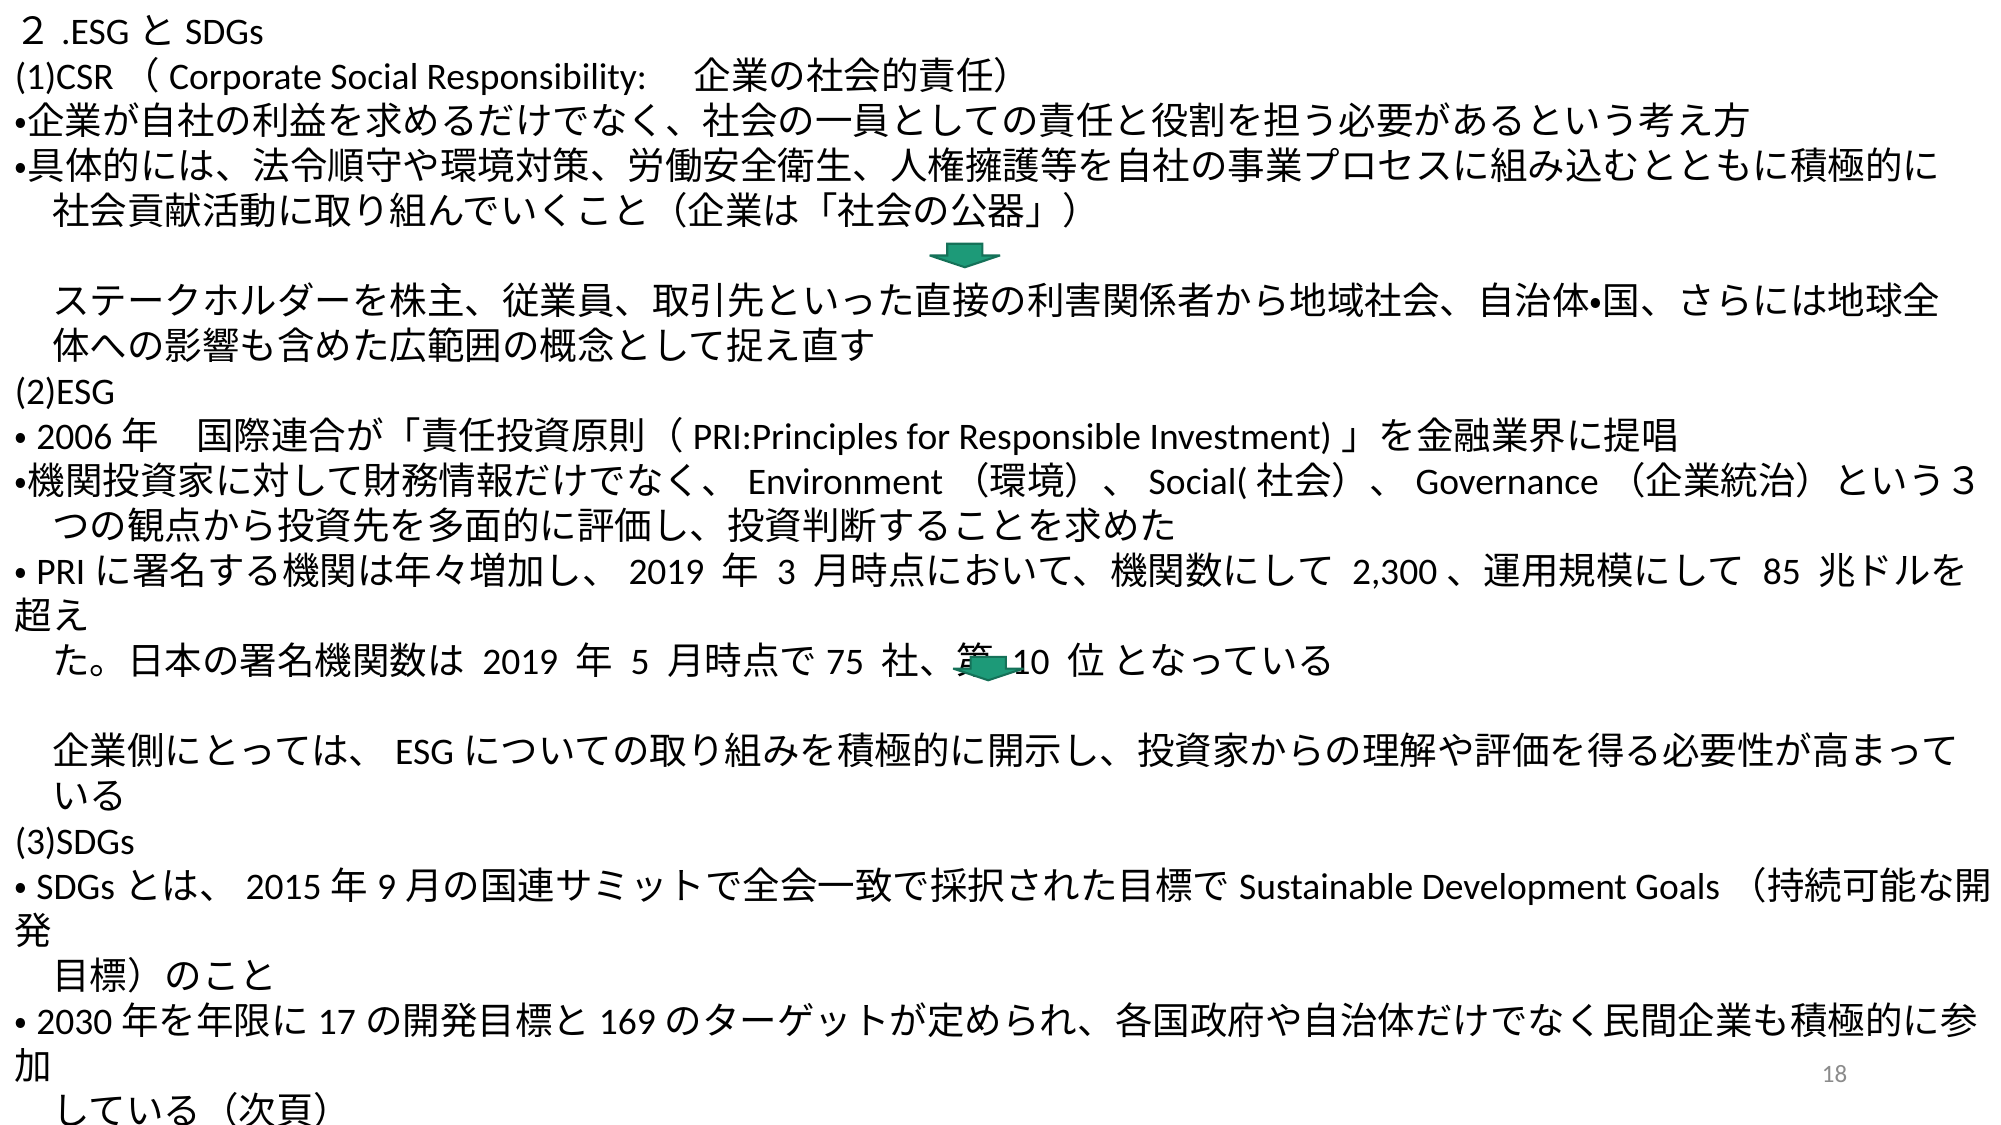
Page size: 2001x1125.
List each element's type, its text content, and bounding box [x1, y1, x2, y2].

text_box [952, 655, 1024, 682]
text_box ２.ESGとSDGs (1)CSR（Corporate Social Responsibility: 企業の社会的責任） ・企業が自社の利益を求めるだけでなく、社会の一員としての責任と役割を担う必要があるという考え方 ・具体的には、法令順守や環境対策、労働安全衛生、人権擁護等を自社の事業プロセスに組み込むとともに積極的に 社会貢献活動に取り組んでいくこと（企業は「社会の公器」） ステークホルダーを株主、従業員、取引先といった直接の利害関係者から地域社会、自治体・国、さらには地球全 体への影響も含めた広範囲の概念として捉え直す (2)ESG ・2006年 国際連合が「責任投資原則（PRI:Principles for Responsible Investment)」を金融業界に提唱 ・機関投資家に対して財務情報だけでなく、Environment（環境）、Social(社会）、Governance（企業統治）という３ つの観点から投資先を多面的に評価し、投資判断することを求めた ・PRIに署名する機関は年々増加し、2019 年 3 月時点において、機関数にして 2,300、運用規模にして 85 兆ドルを超え た。日本の署名機関数は 2019 年 5 月時点で75 社、第 10 位 となっている 企業側にとっては、ESGについての取り組みを積極的に開示し、投資家からの理解や評価を得る必要性が高まって いる (3)SDGs ・SDGsとは、2015年9月の国連サミットで全会一致で採択された目標でSustainable Development Goals（持続可能な開発 目標）のこと ・2030年を年限に17の開発目標と169のターゲットが定められ、各国政府や自治体だけでなく民間企業も積極的に参加 している（次頁） 出典：遠藤功「企業経営の教科書」、経産省「SDGs経営/ESG投資研究会報告書（2019年6月） [0, 0, 2000, 1125]
text_box [929, 242, 1001, 269]
